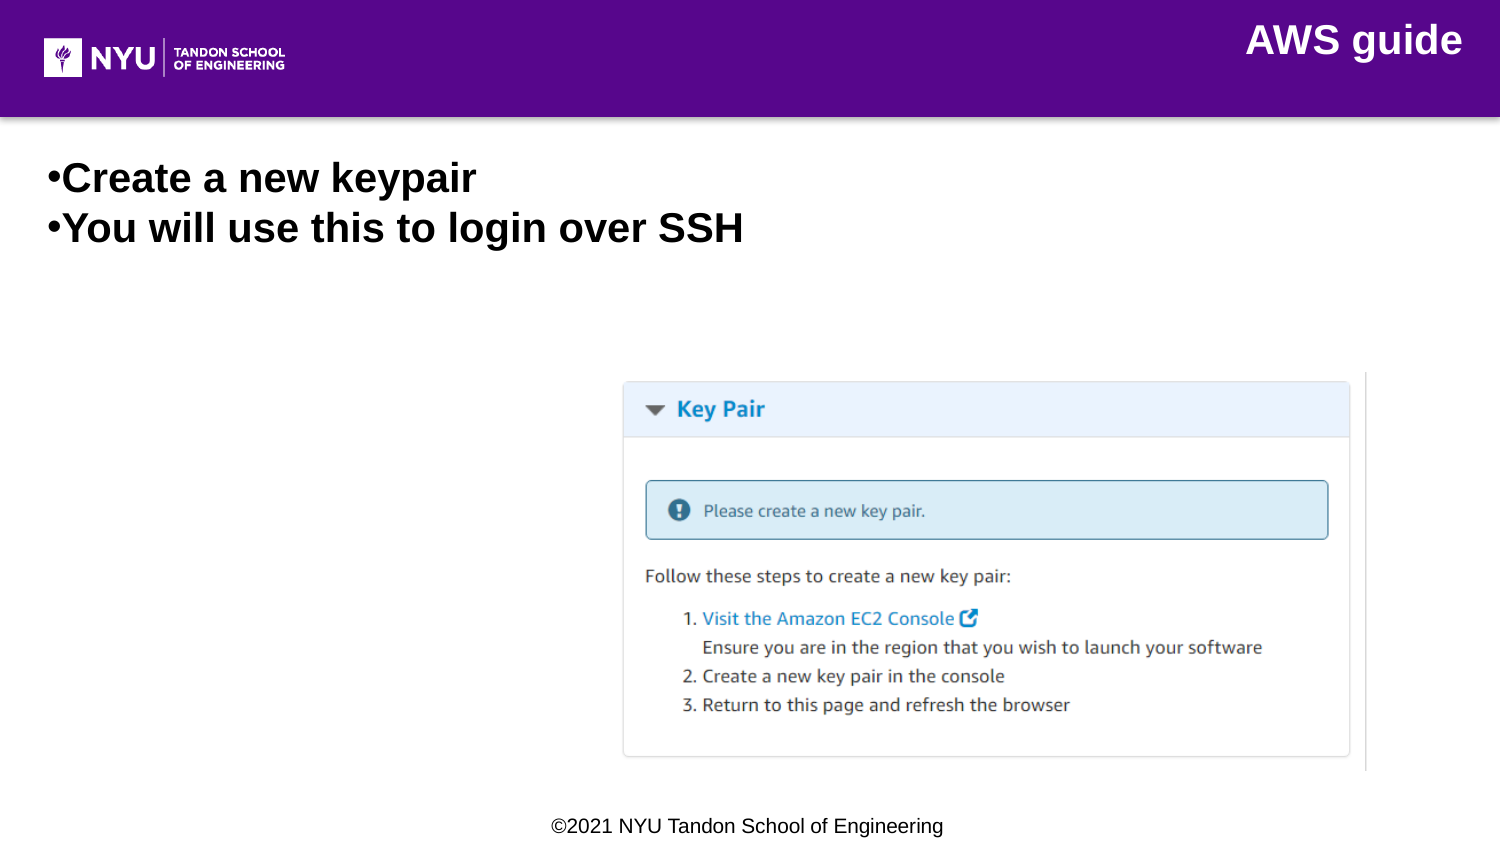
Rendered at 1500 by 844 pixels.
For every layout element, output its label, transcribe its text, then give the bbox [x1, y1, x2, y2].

picture [617, 372, 1371, 771]
list AWS guide [392, 12, 1463, 109]
list Create a new keypair You will use this to login over SSH [47, 151, 1454, 331]
picture [44, 38, 285, 77]
